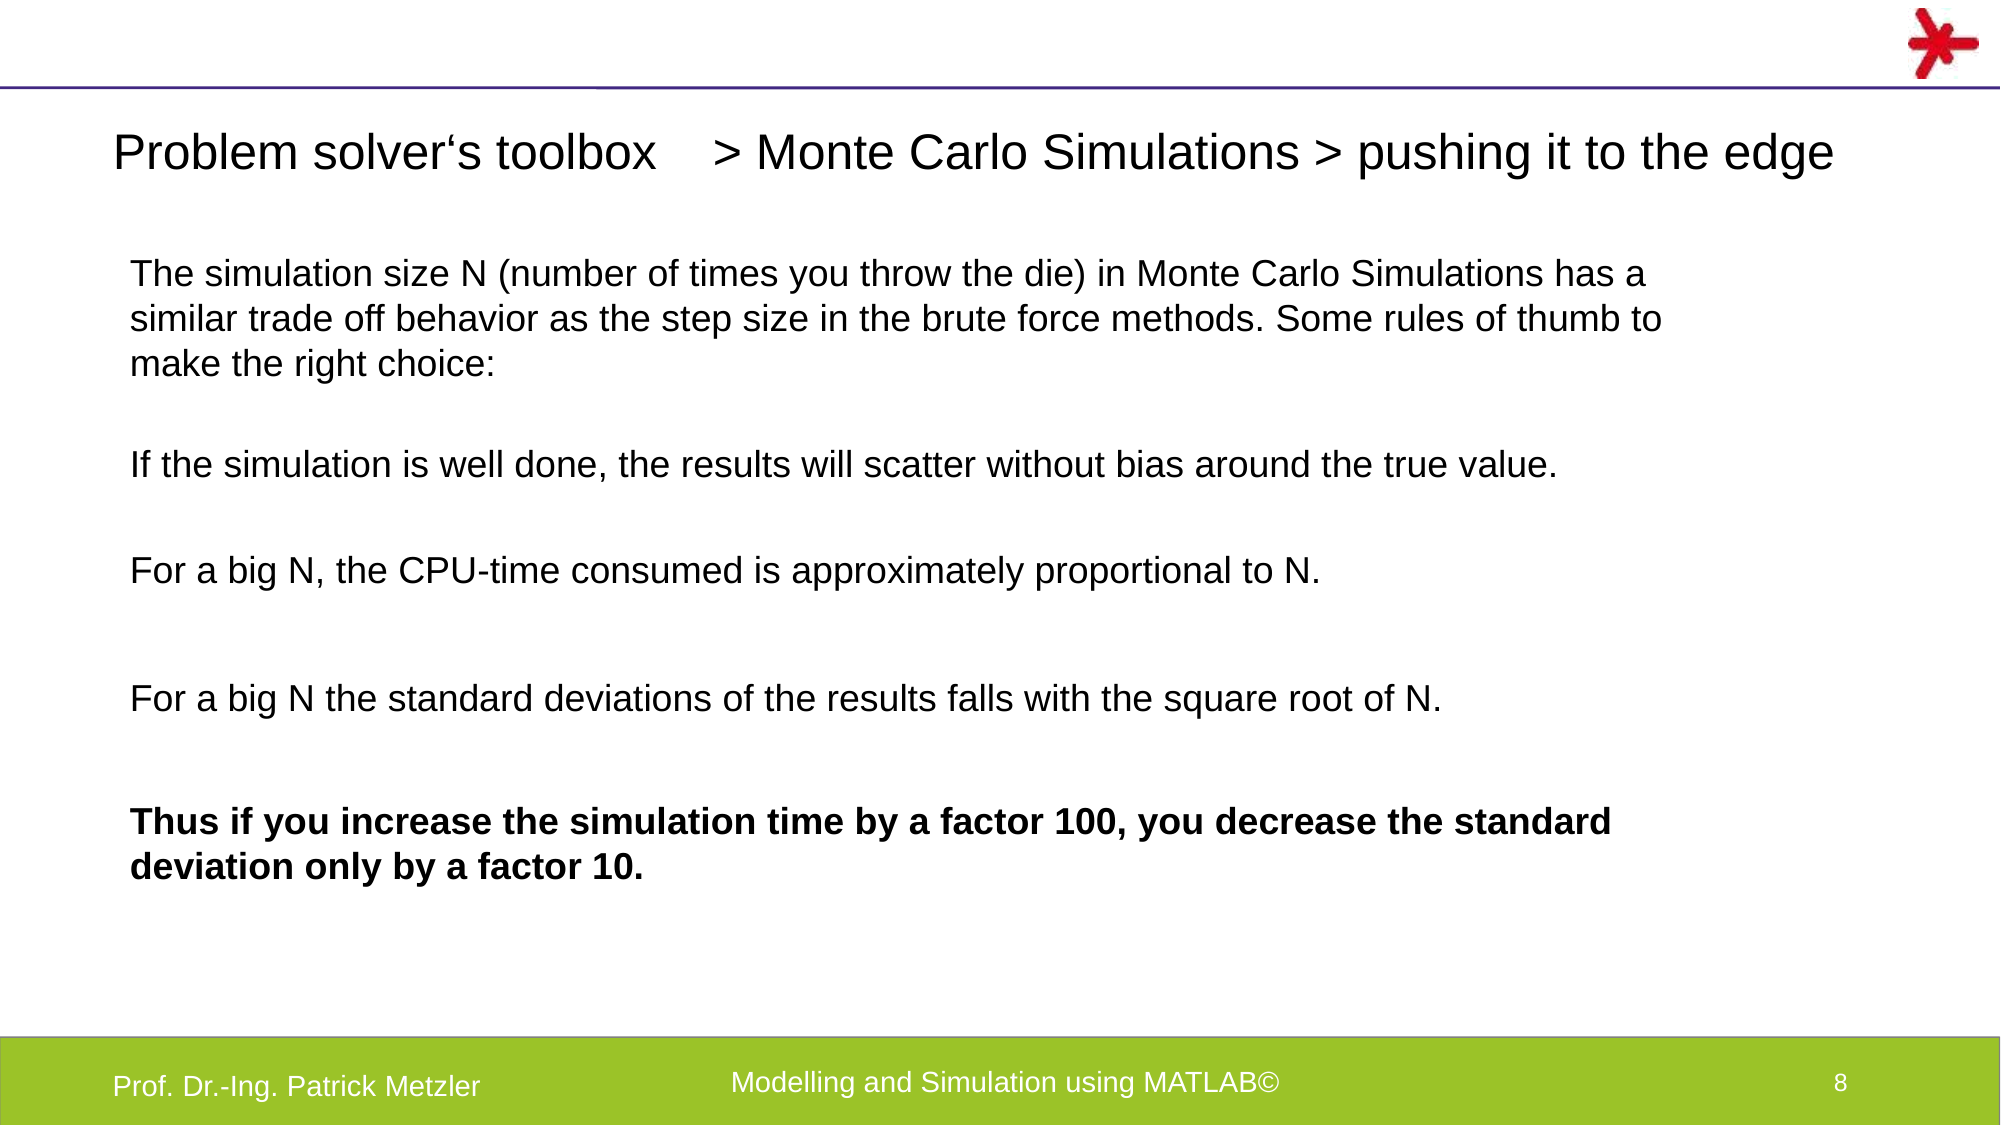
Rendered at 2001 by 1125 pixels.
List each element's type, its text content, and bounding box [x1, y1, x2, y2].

title Problem solver‘s toolbox > Monte Carlo Simulations > pushing it to the edge [97, 102, 1904, 205]
text_box Thus if you increase the simulation time by a factor 100, you decrease the standard deviation only by a factor 10. [114, 789, 1778, 895]
text_box The simulation size N (number of times you throw the die) in Monte Carlo Simulations has a similar trade off behavior as the step size in the brute force methods. Some rules of thumb to make the right choice: [114, 241, 1778, 392]
picture [1908, 8, 1979, 79]
text_box If the simulation is well done, the results will scatter without bias around the true value. [114, 432, 1778, 493]
text_box For a big N, the CPU-time consumed is approximately proportional to N. [114, 538, 1778, 599]
text_box For a big N the standard deviations of the results falls with the square root of N. [114, 666, 1778, 727]
